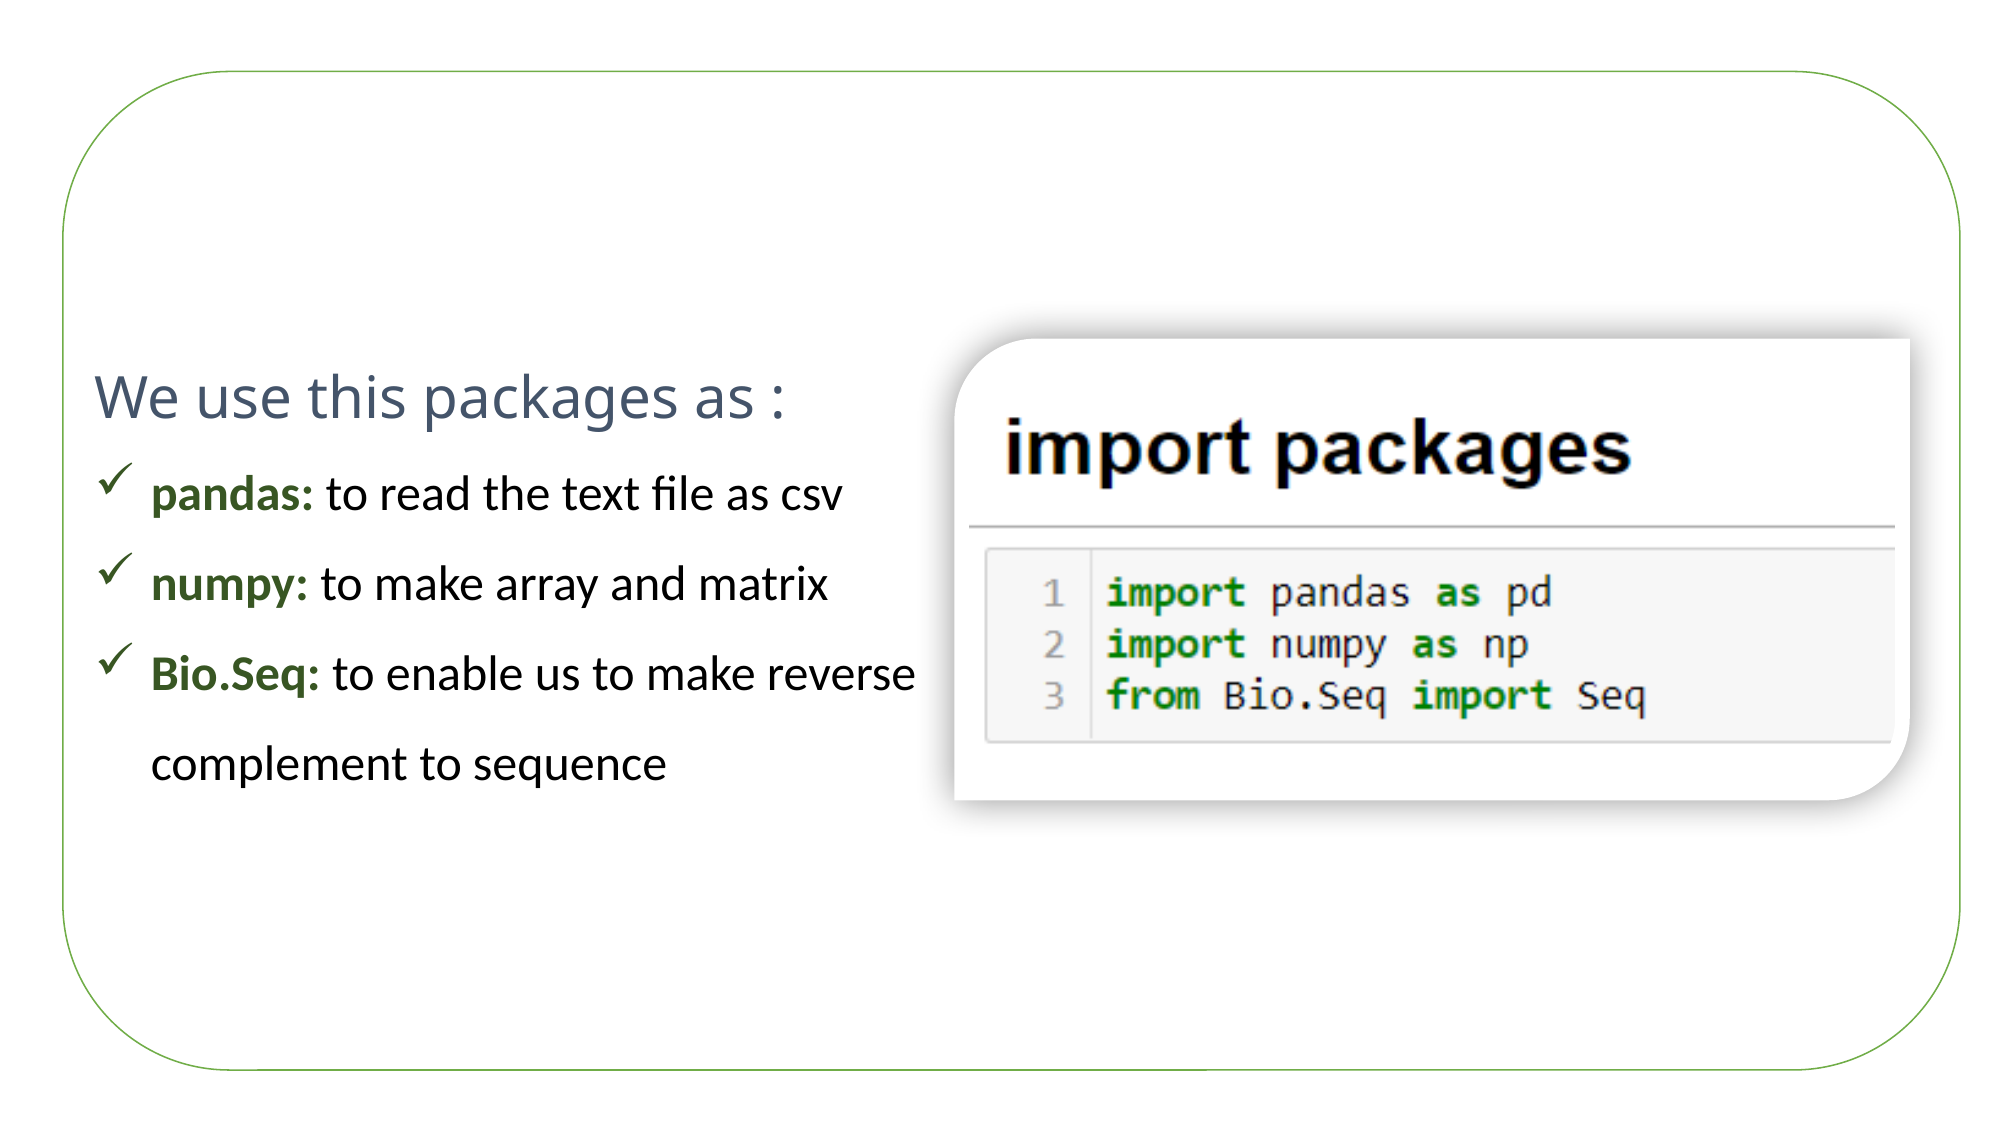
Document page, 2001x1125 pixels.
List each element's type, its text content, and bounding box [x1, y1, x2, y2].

text_box [62, 71, 1960, 1071]
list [961, 345, 1903, 794]
text_box We use this packages as : pandas: to read the text file as csv numpy: to make array and matrix Bio.Seq: to enable us to make reverse complement to sequence [79, 317, 990, 798]
